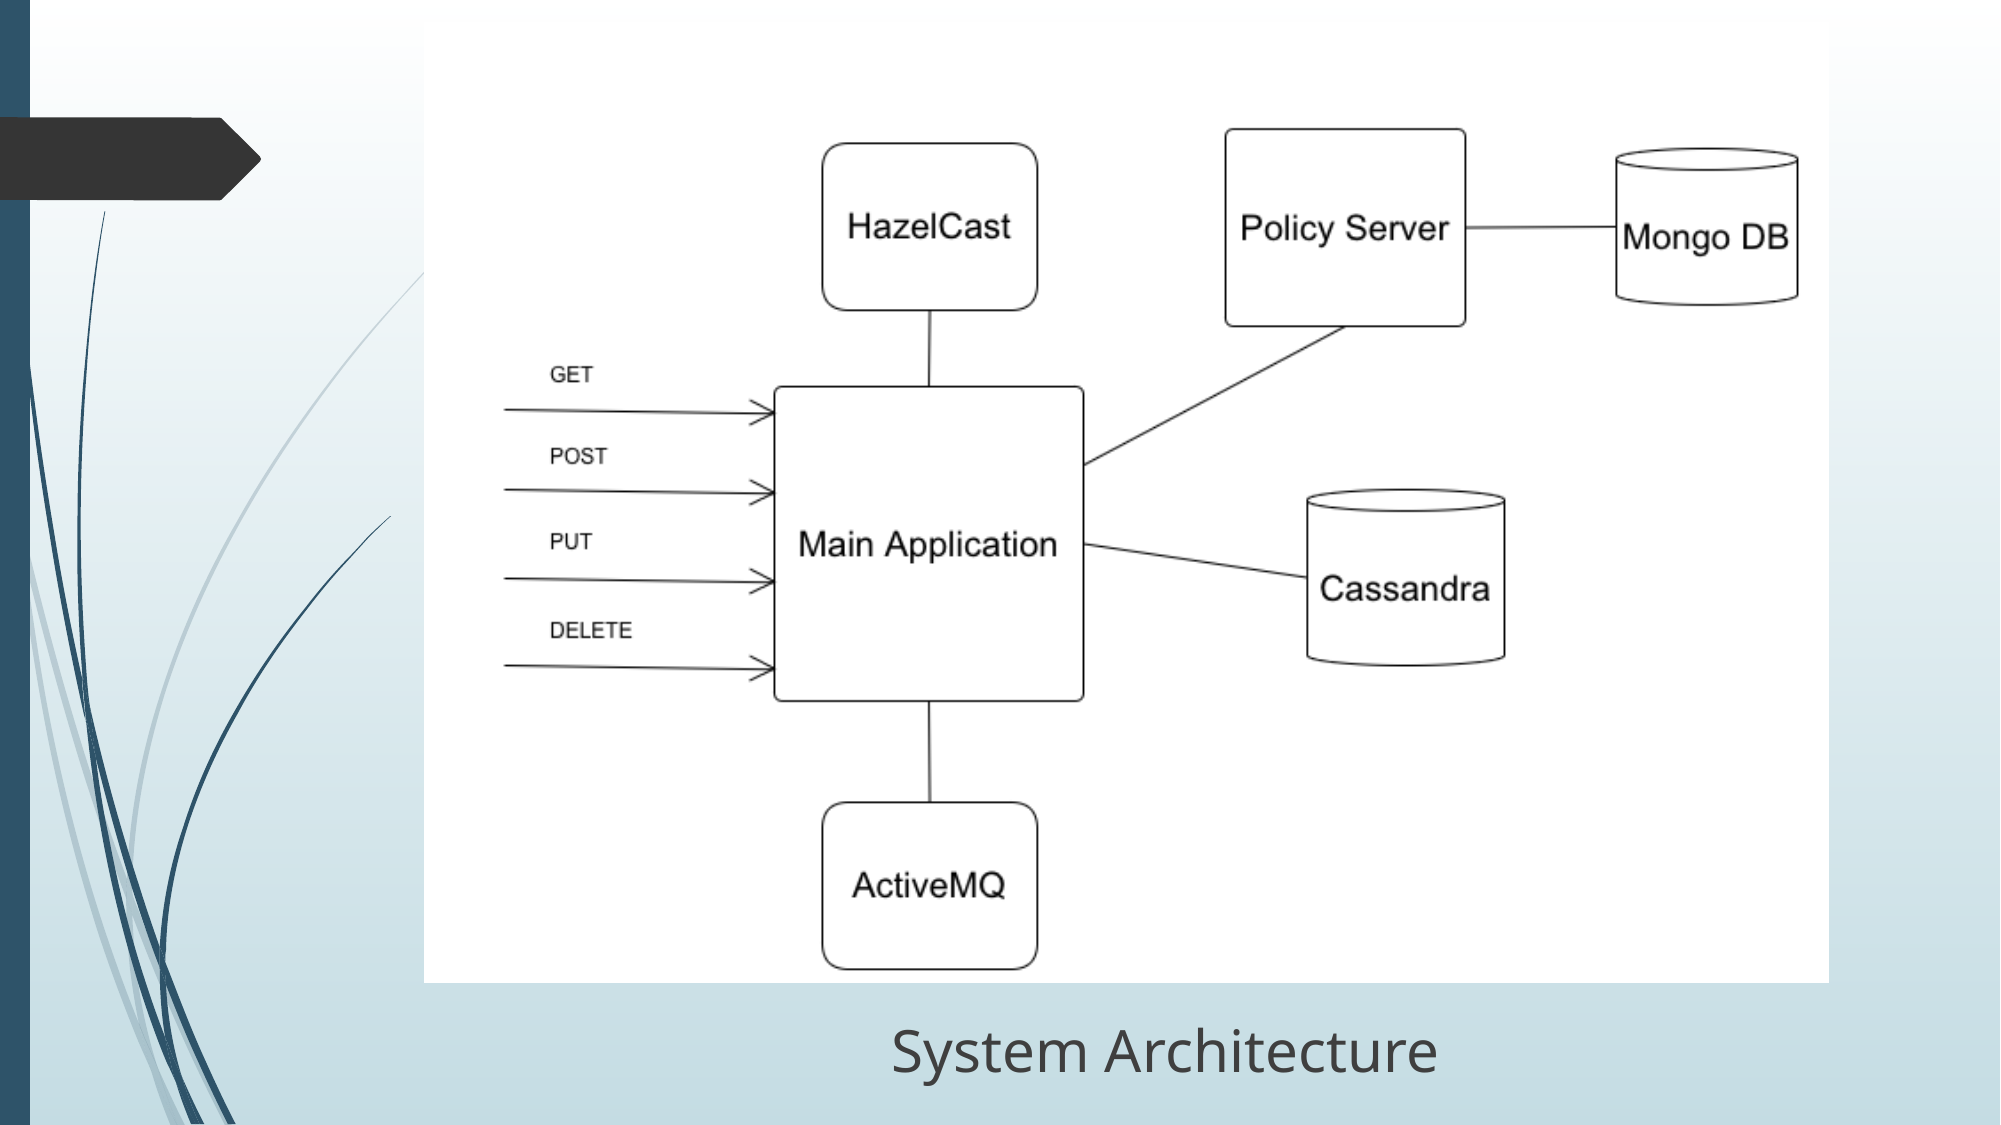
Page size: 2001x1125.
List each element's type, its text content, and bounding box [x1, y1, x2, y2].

picture [424, 22, 1829, 983]
list System Architecture [424, 999, 1888, 1107]
